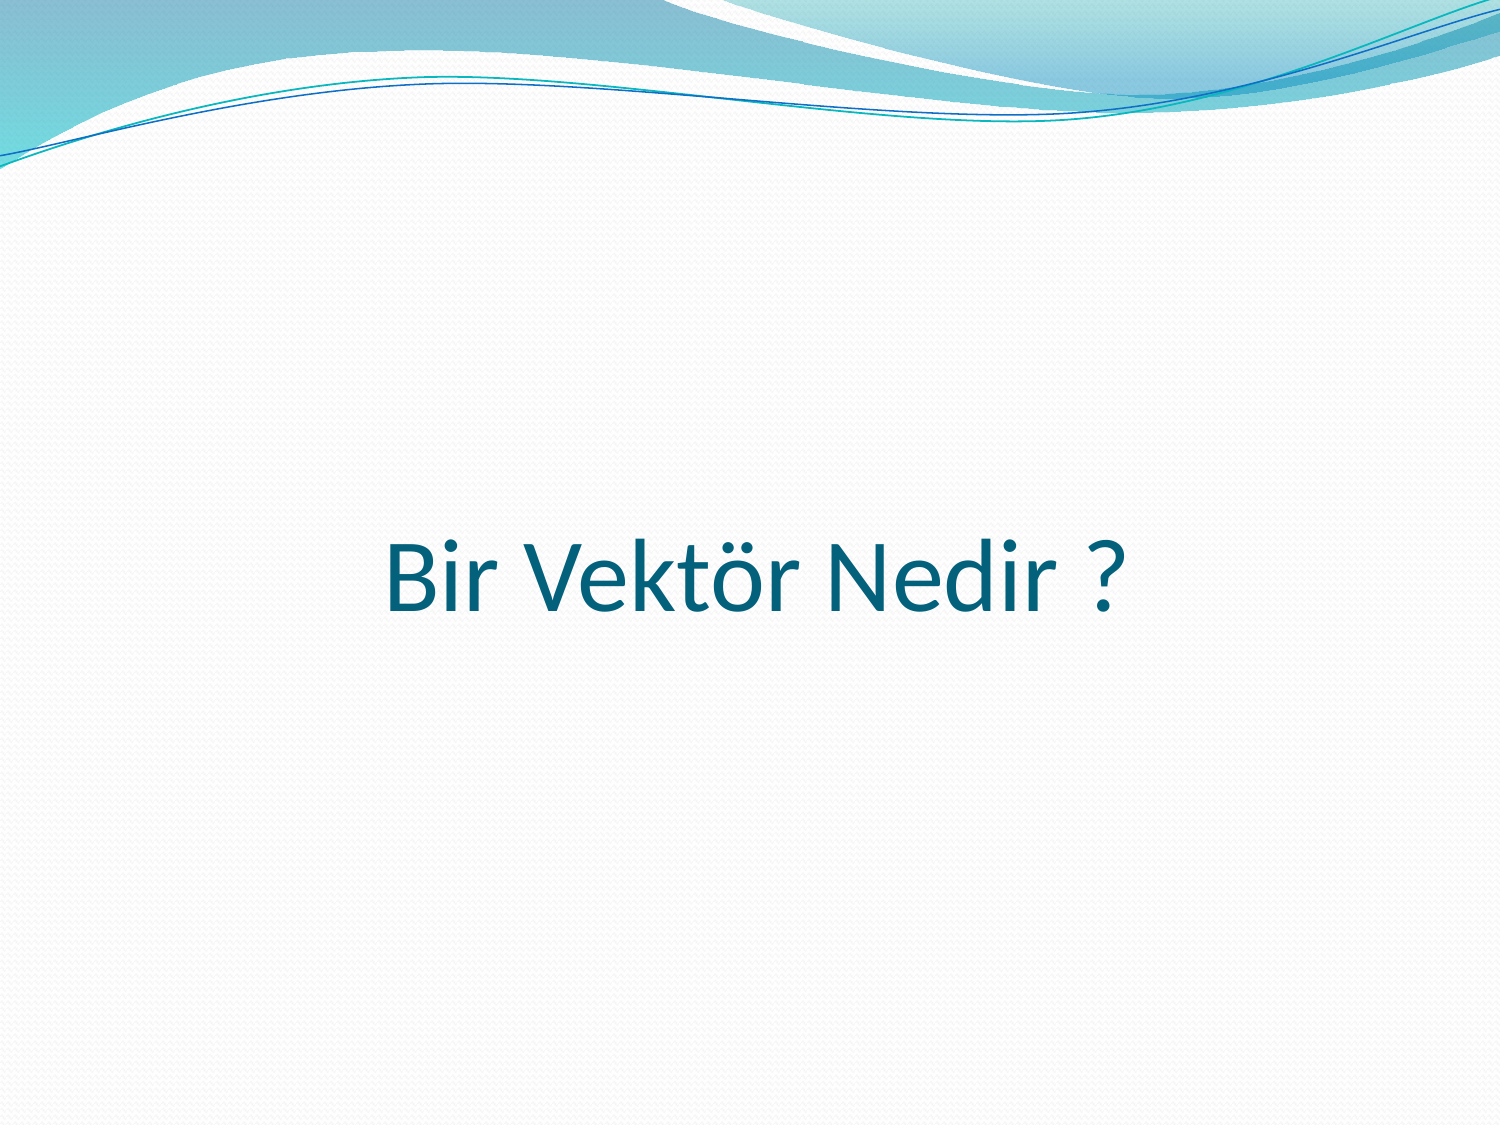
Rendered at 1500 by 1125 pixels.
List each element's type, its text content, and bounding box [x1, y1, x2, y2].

title Bir Vektör Nedir ? [82, 445, 1432, 633]
